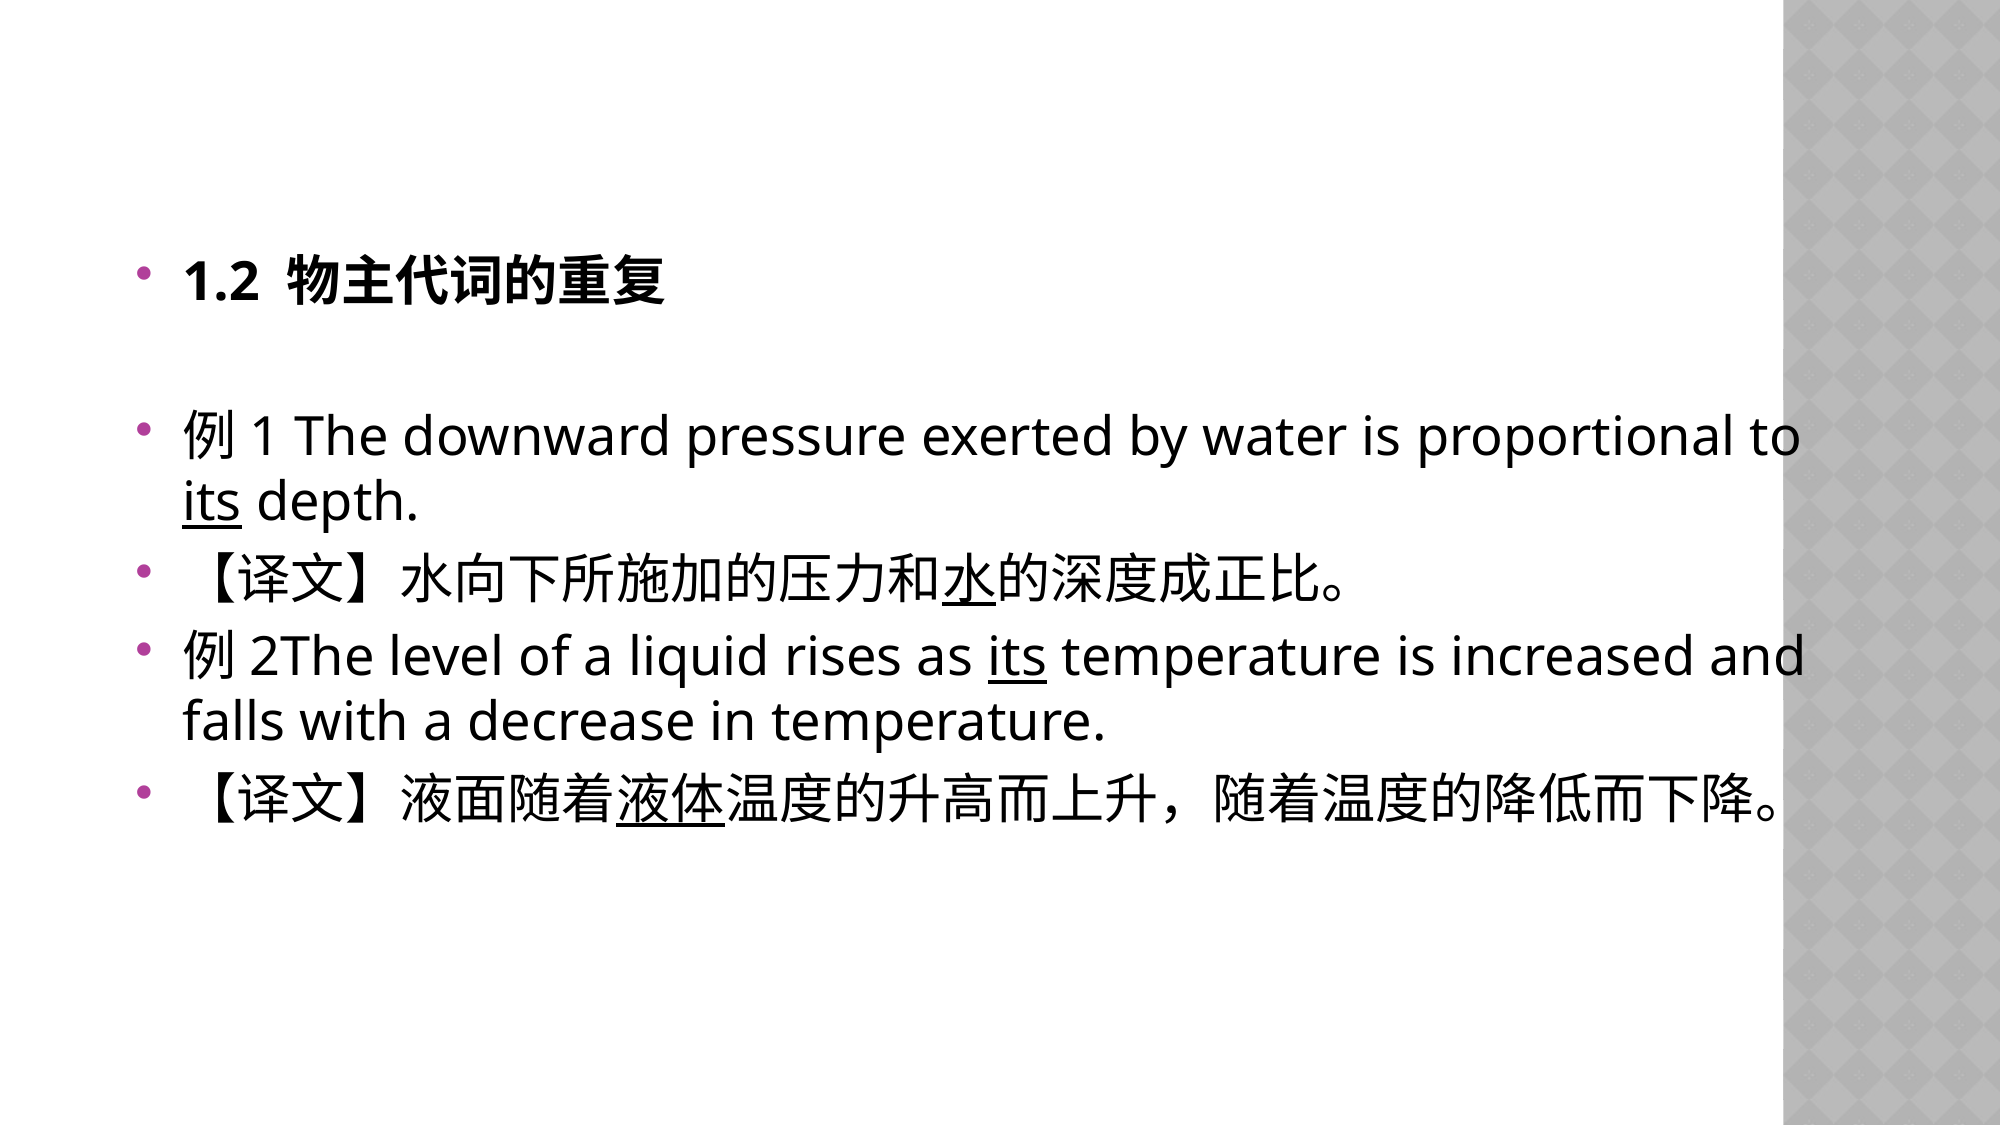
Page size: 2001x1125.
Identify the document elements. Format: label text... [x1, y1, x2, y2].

list 1.2 物主代词的重复 例1 The downward pressure exerted by water is proportional to its depth. 【译文】水向下所施加的压力和水的深度成正比。 例2The level of a liquid rises as its temperature is increased and falls with a decrease in temperature. 【译文】液面随着液体温度的升高而上升，随着温度的降低而下降。 [122, 238, 1848, 1082]
